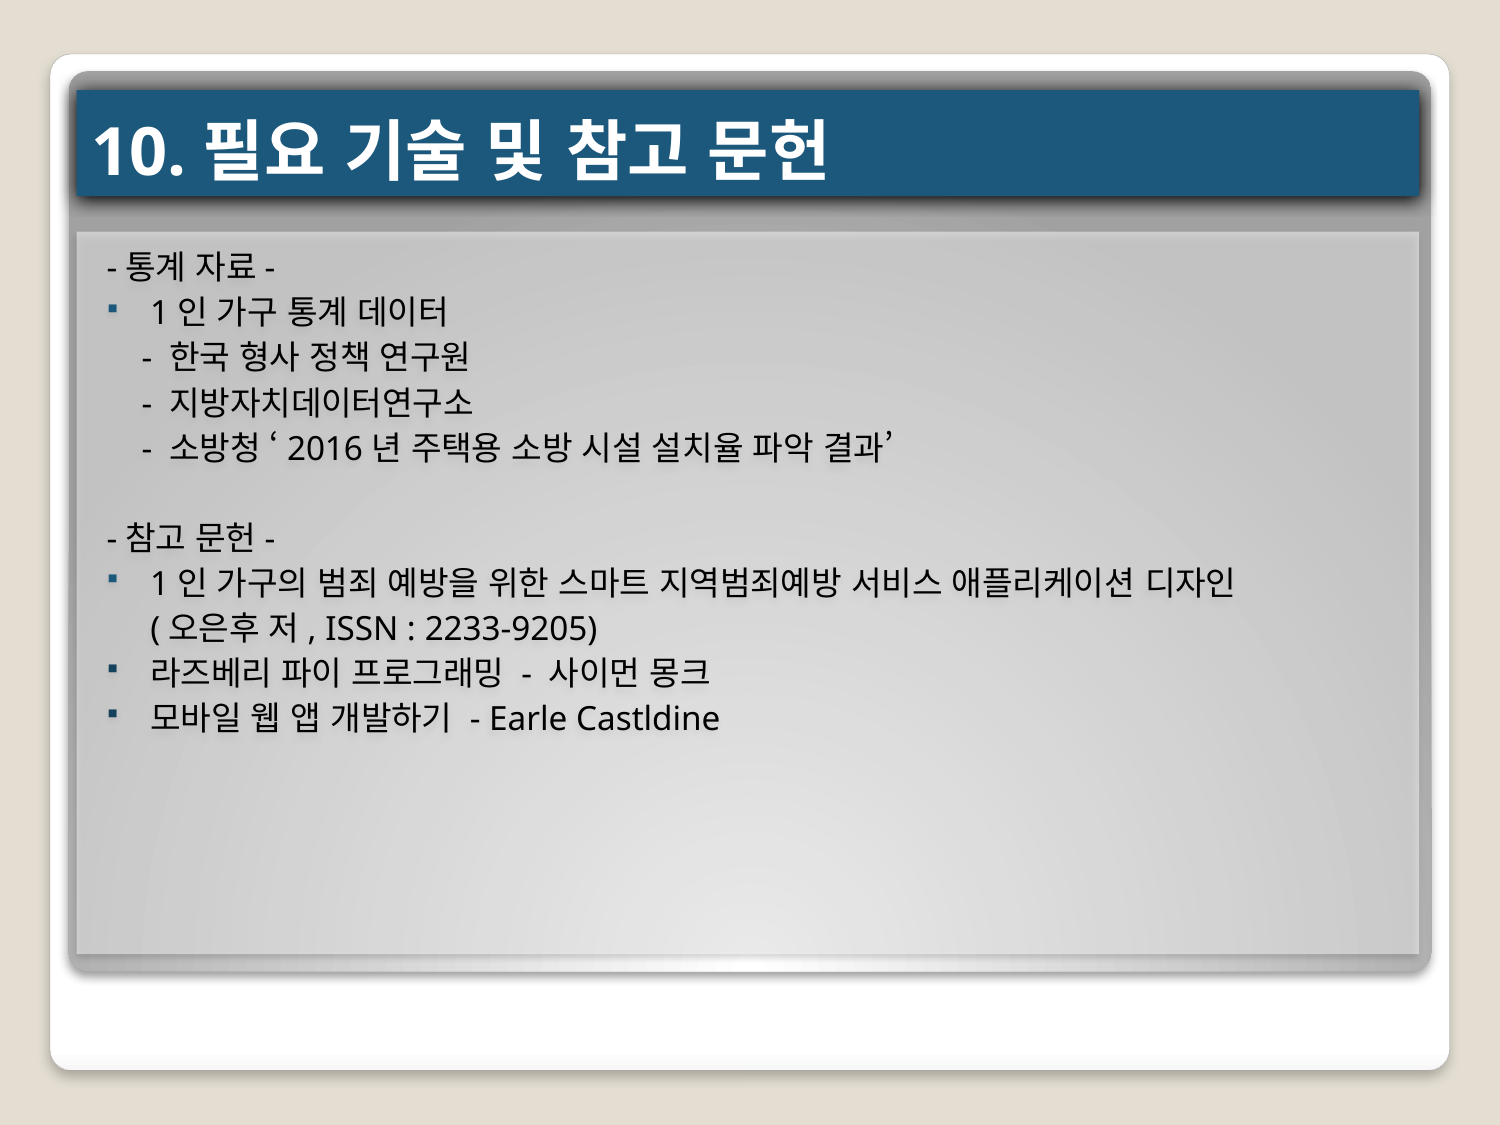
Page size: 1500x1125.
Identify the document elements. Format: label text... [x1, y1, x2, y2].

title 10.필요 기술 및 참고 문헌 [74, 87, 1422, 199]
list -통계 자료- 1인 가구 통계 데이터 - 한국 형사 정책 연구원 - 지방자치데이터연구소 - 소방청 ‘2016년 주택용 소방 시설 설치율 파악 결과’ -참고 문헌- 1인 가구의 범죄 예방을 위한 스마트 지역범죄예방 서비스 애플리케이션 디자인 (오은후 저, ISSN : 2233-9205) 라즈베리 파이 프로그래밍 - 사이먼 몽크 모바일 웹 앱 개발하기 - Earle Castldine [73, 228, 1423, 958]
